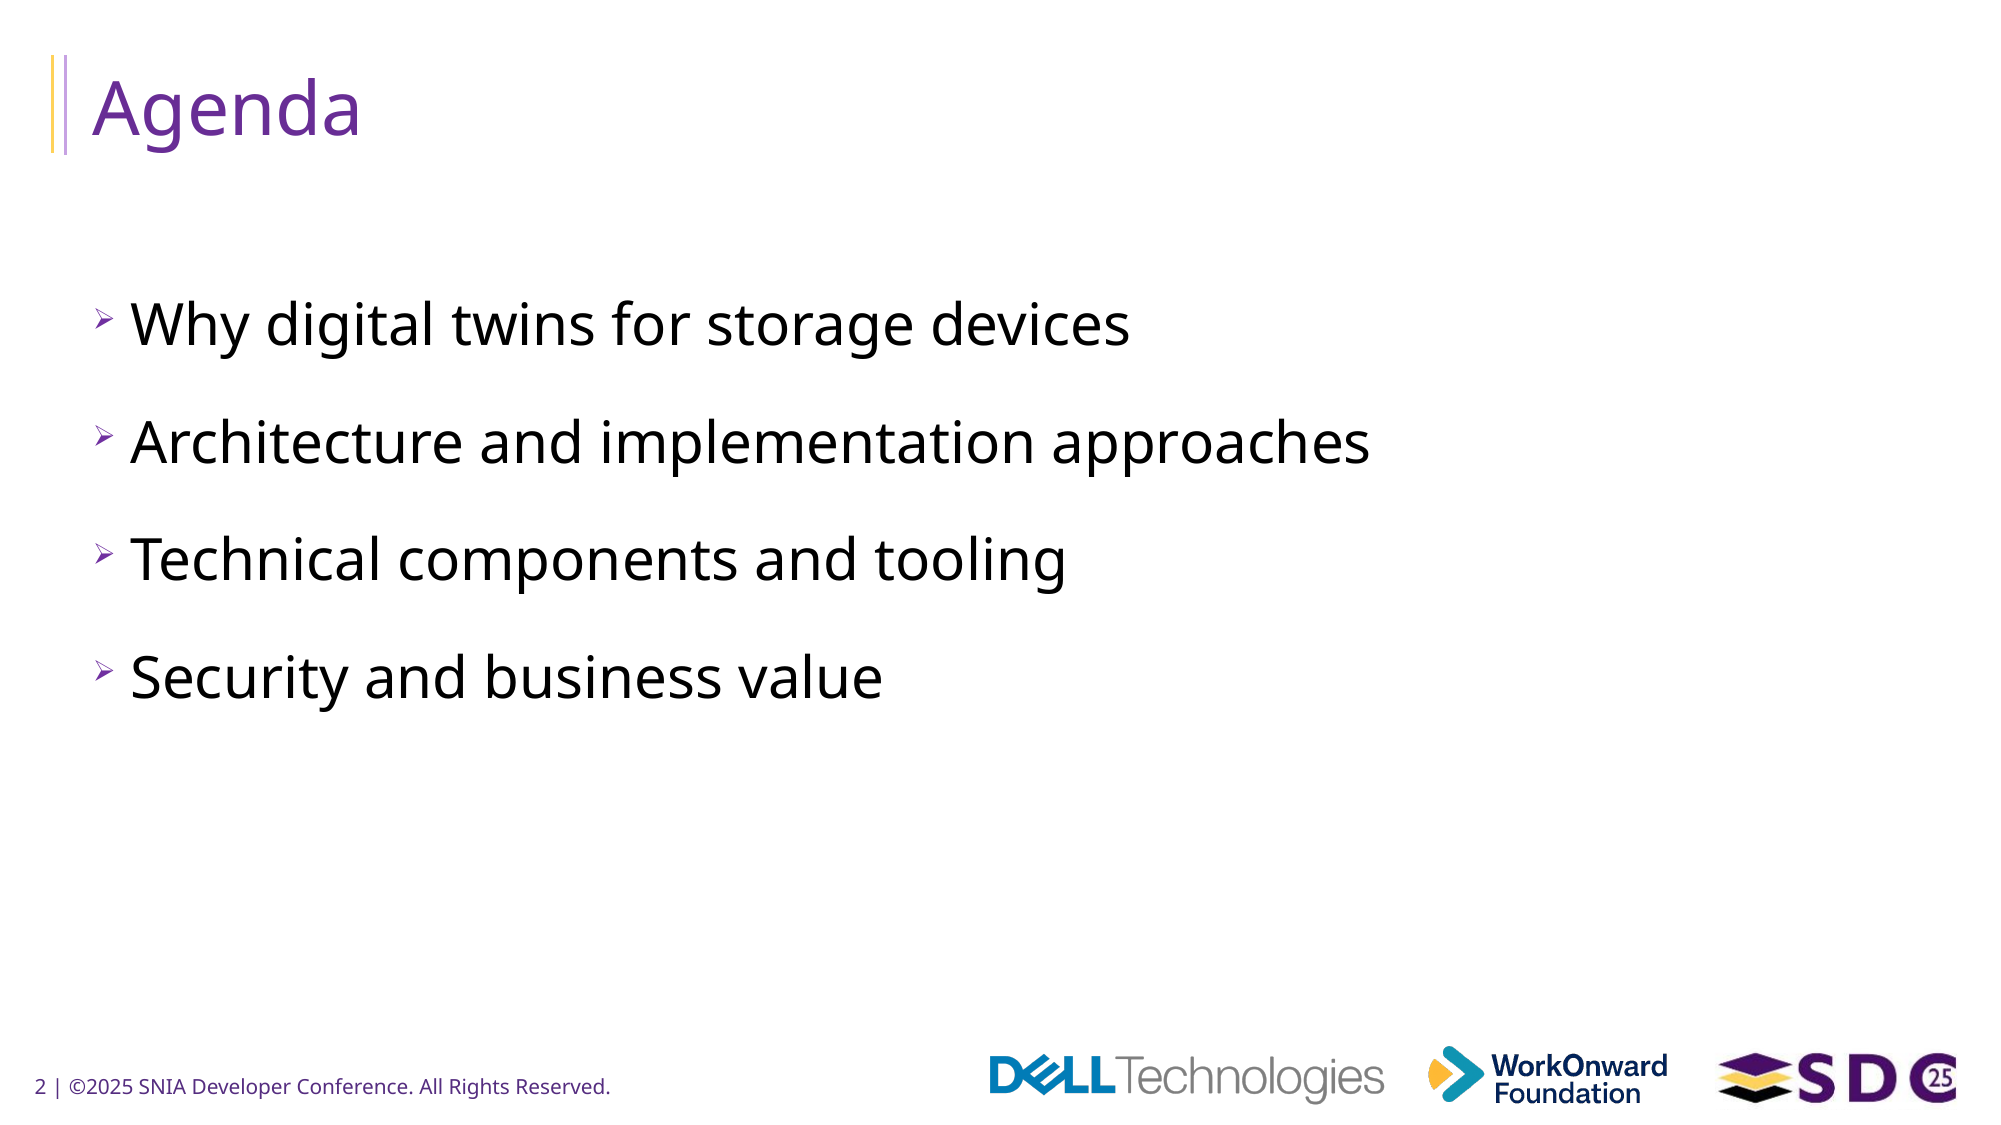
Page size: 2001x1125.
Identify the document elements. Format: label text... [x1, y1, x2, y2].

title Agenda [78, 46, 1991, 177]
list Why digital twins for storage devices Architecture and implementation approaches Technical components and tooling Security and business value [78, 244, 1975, 1018]
picture [931, 1018, 1975, 1125]
